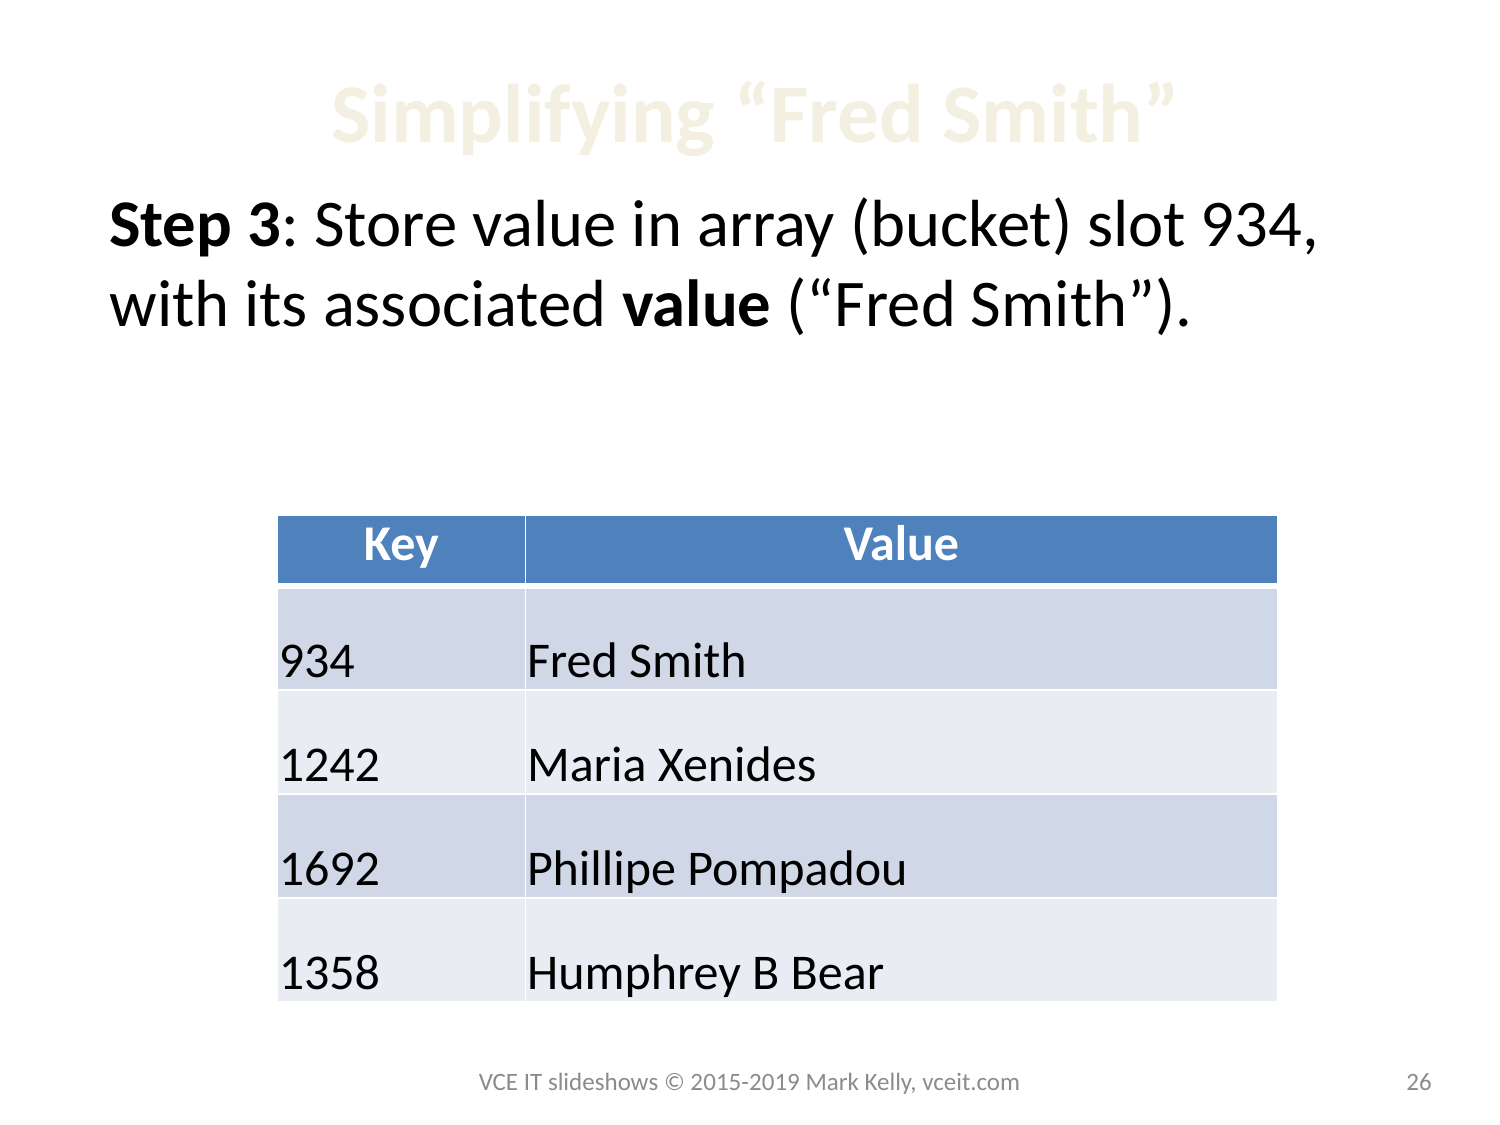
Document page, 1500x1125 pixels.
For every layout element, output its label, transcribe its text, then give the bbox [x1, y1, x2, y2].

table_header Value [526, 516, 1277, 583]
table_cell 1358 [278, 899, 525, 1001]
table_cell 934 [278, 589, 525, 689]
table_cell Phillipe Pompadou [526, 795, 1277, 897]
list Step 3: Store value in array (bucket) slot 934, with its associated value (“Fred Smith”). [94, 172, 1418, 516]
table_header Key [278, 516, 525, 583]
table_cell Humphrey B Bear [526, 899, 1277, 1001]
title Simplifying “Fred Smith” [29, 44, 1483, 173]
table_cell Maria Xenides [526, 691, 1277, 793]
footer VCE IT slideshows © 2015-2019 Mark Kelly, vceit.com [383, 1058, 1117, 1103]
table_cell 1692 [278, 795, 525, 897]
slide_number 26 [1376, 1058, 1447, 1103]
table_cell Fred Smith [526, 589, 1277, 689]
table_cell 1242 [278, 691, 525, 793]
